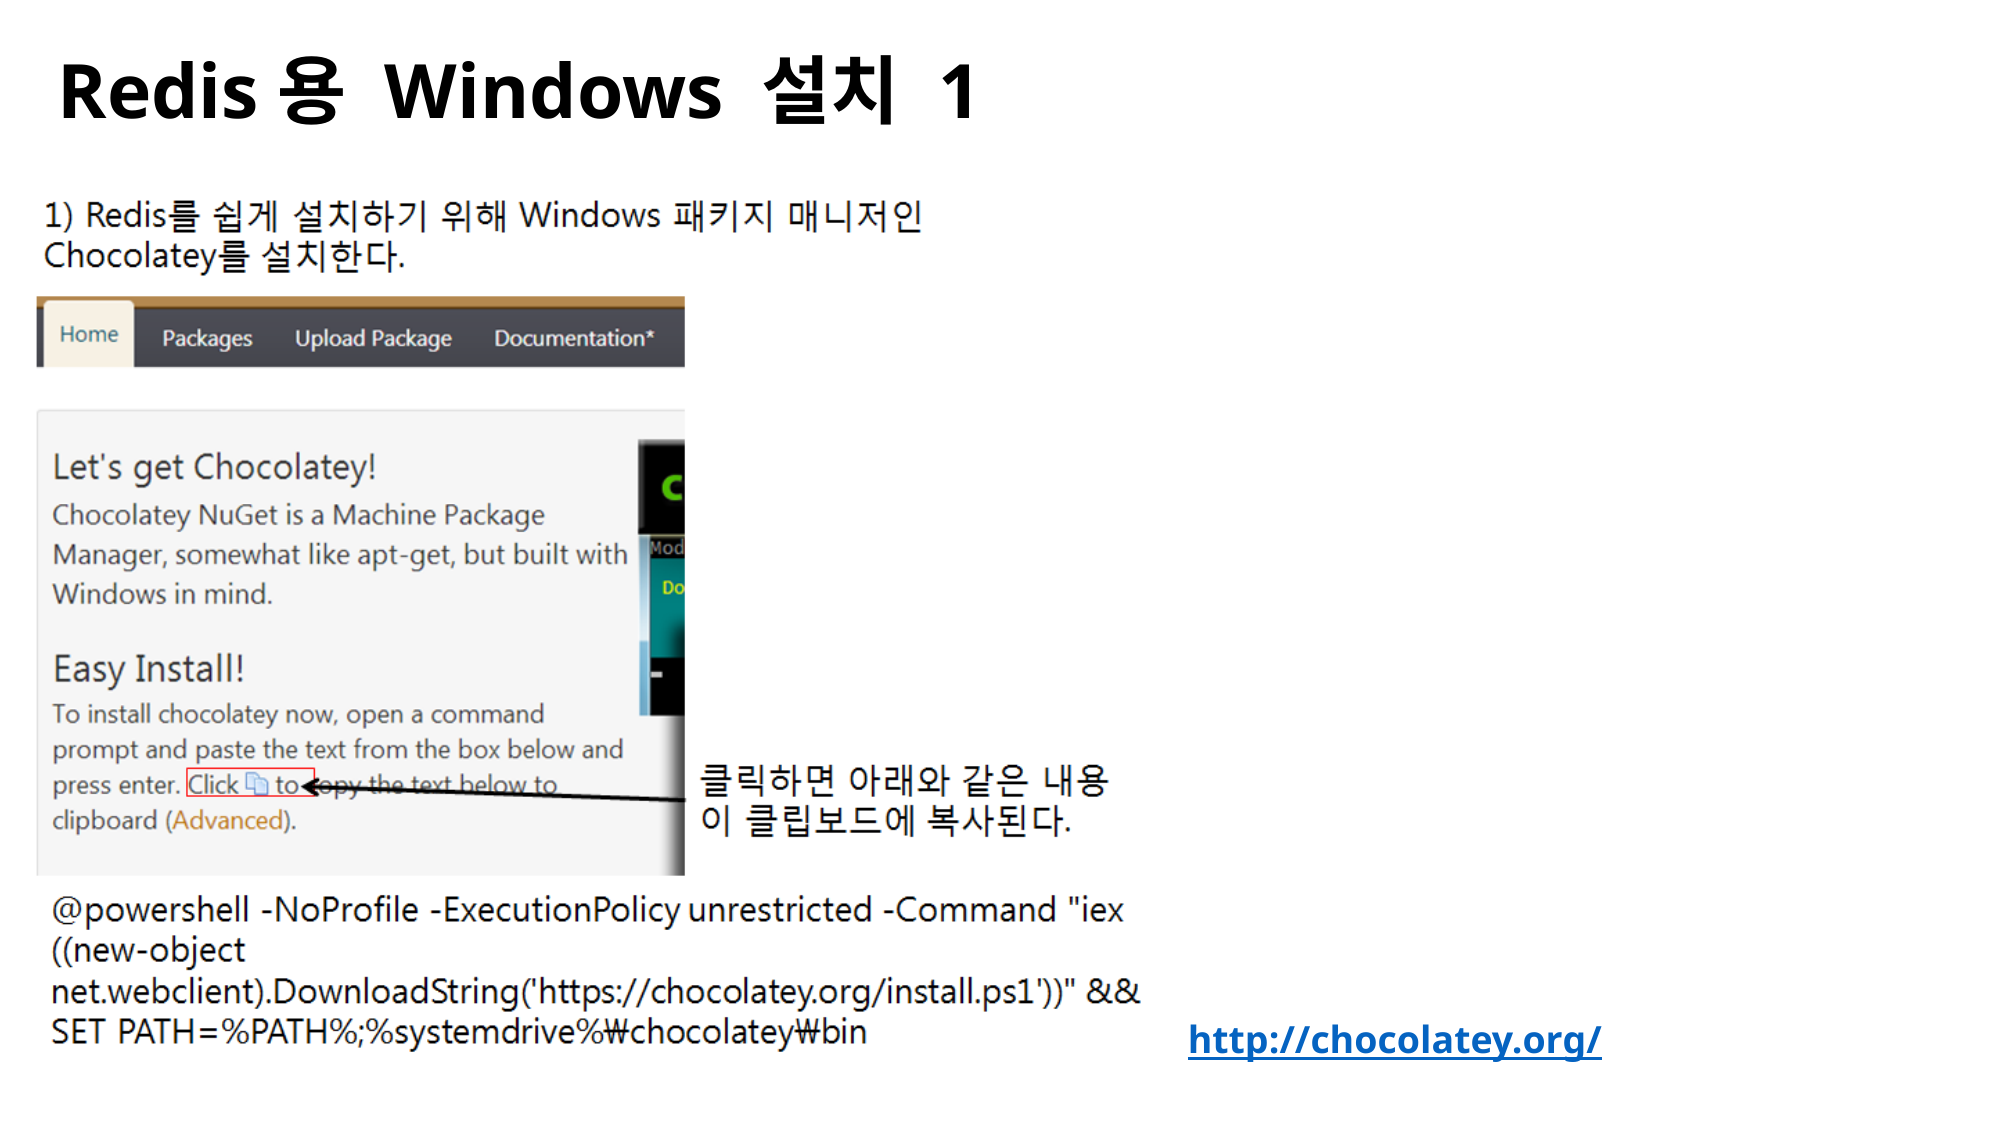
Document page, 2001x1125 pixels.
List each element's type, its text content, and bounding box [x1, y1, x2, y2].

picture [23, 180, 1185, 1070]
text_box Redis용 Windows 설치 1 [42, 36, 1166, 141]
text_box http://chocolatey.org/ [1173, 1009, 1617, 1075]
